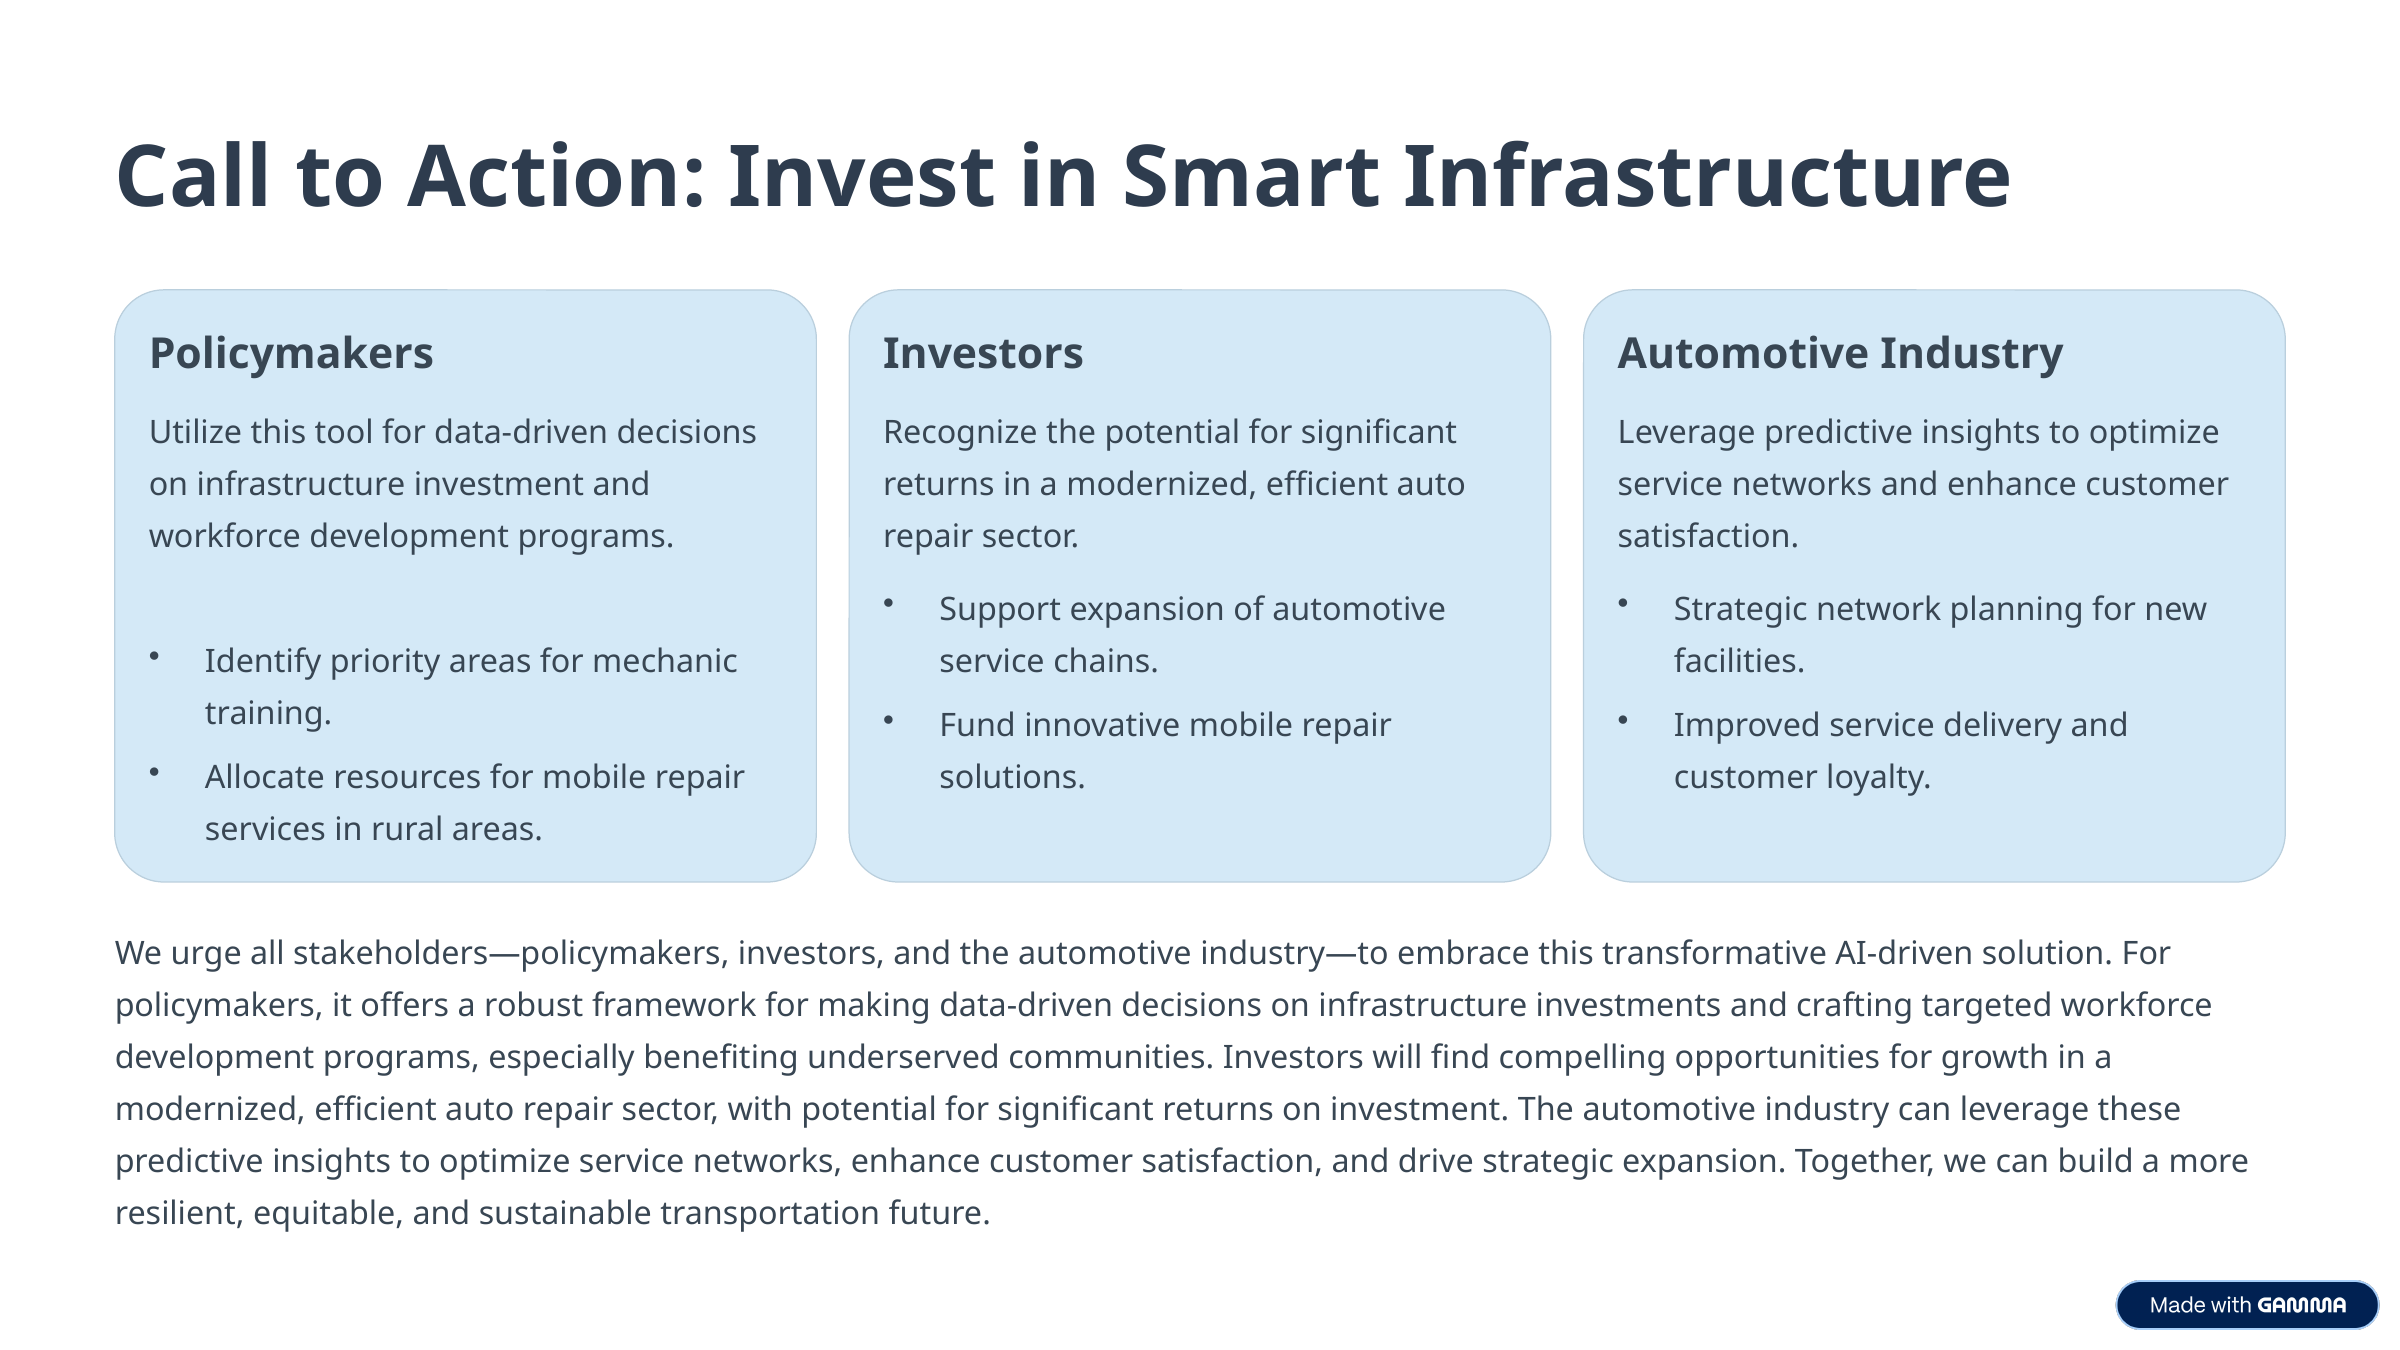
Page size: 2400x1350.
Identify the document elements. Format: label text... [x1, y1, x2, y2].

text_box [1583, 289, 2286, 882]
text_box Utilize this tool for data-driven decisions on infrastructure investment and workforce development programs. [148, 397, 783, 608]
text_box Identify priority areas for mechanic training. [148, 626, 783, 732]
text_box We urge all stakeholders—policymakers, investors, and the automotive industry—to embrace this transformative AI-driven solution. For policymakers, it offers a robust framework for making data-driven decisions on infrastructure investments and crafting targeted workforce development programs, especially benefiting underserved communities. Investors will find compelling opportunities for growth in a modernized, efficient auto repair sector, with potential for significant returns on investment. The automotive industry can leverage these predictive insights to optimize service networks, enhance customer satisfaction, and drive strategic expansion. Together, we can build a more resilient, equitable, and sustainable transportation future. [114, 918, 2286, 1234]
picture [2106, 1271, 2389, 1339]
text_box Recognize the potential for significant returns in a modernized, efficient auto repair sector. [883, 397, 1517, 555]
text_box Fund innovative mobile repair solutions. [883, 690, 1517, 796]
text_box Leverage predictive insights to optimize service networks and enhance customer satisfaction. [1617, 397, 2252, 555]
text_box Automotive Industry [1617, 323, 2049, 378]
text_box Investors [883, 323, 1315, 378]
text_box Allocate resources for mobile repair services in rural areas. [148, 743, 783, 848]
text_box [114, 289, 817, 882]
text_box Improved service delivery and customer loyalty. [1617, 690, 2252, 796]
text_box Call to Action: Invest in Smart Infrastructure [114, 116, 1802, 225]
text_box [849, 289, 1551, 882]
text_box Policymakers [148, 323, 580, 378]
text_box Strategic network planning for new facilities. [1617, 574, 2252, 680]
text_box Support expansion of automotive service chains. [883, 574, 1517, 680]
